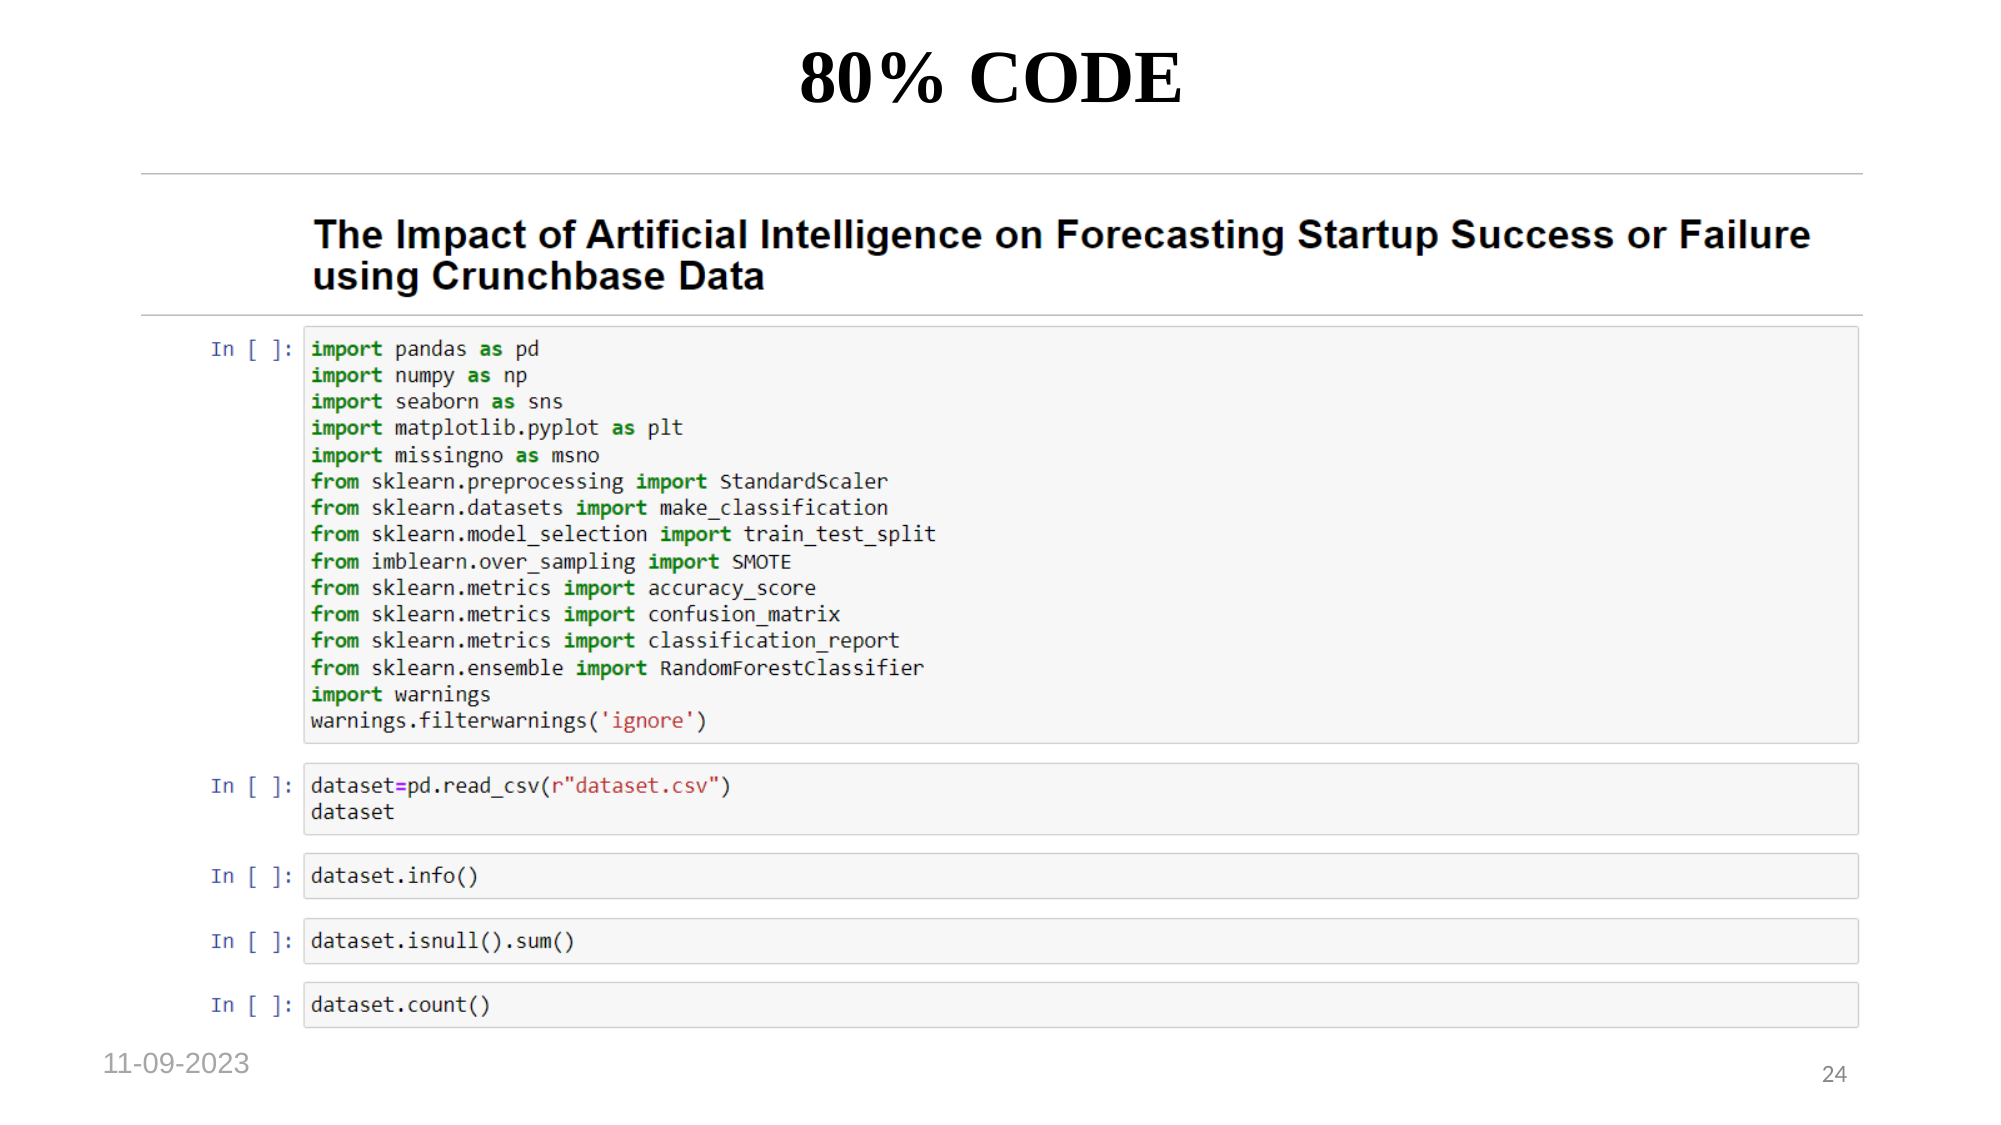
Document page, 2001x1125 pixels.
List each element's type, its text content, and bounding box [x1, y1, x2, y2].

title 80% CODE [784, 15, 1216, 127]
picture [140, 167, 1863, 1037]
text_box 11-09-2023 [87, 1036, 1088, 1087]
slide_number 24 [1412, 1042, 1863, 1103]
